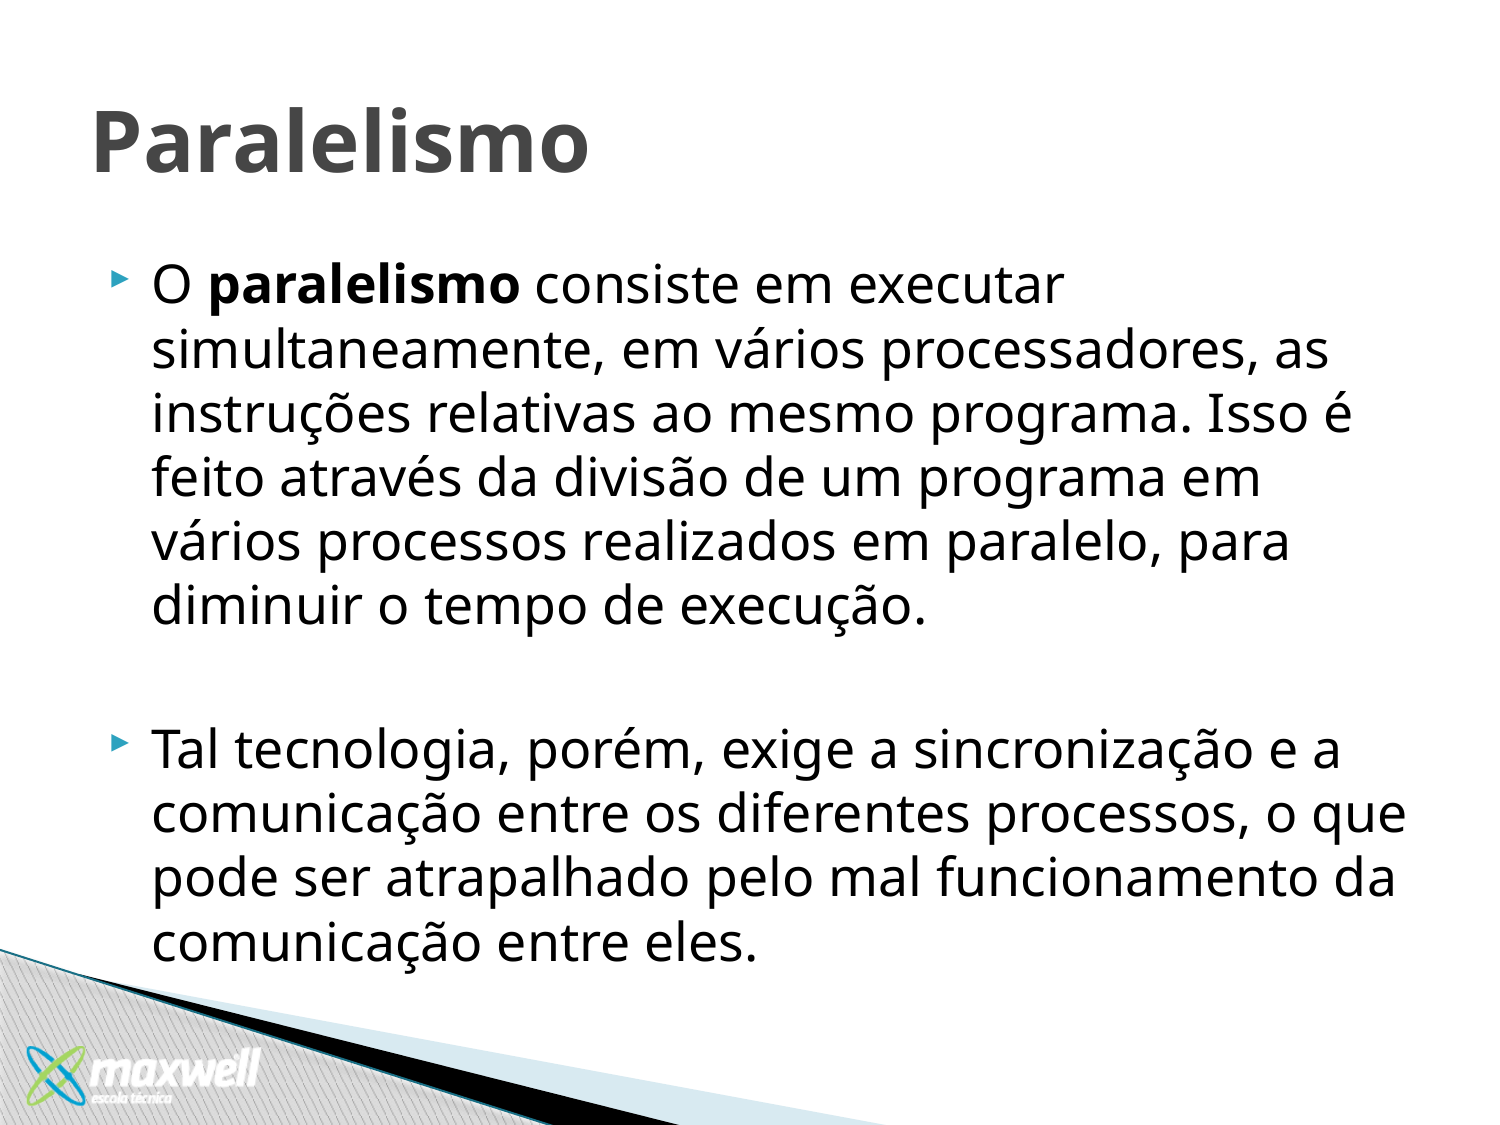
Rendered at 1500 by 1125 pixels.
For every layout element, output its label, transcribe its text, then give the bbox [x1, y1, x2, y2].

picture [17, 1040, 272, 1118]
title Paralelismo [75, 45, 1425, 233]
list O paralelismo consiste em executar simultaneamente, em vários processadores, as instruções relativas ao mesmo programa. Isso é feito através da divisão de um programa em vários processos realizados em paralelo, para diminuir o tempo de execução. Tal tecnologia, porém, exige a sincronização e a comunicação entre os diferentes processos, o que pode ser atrapalhado pelo mal funcionamento da comunicação entre eles. [75, 242, 1425, 986]
